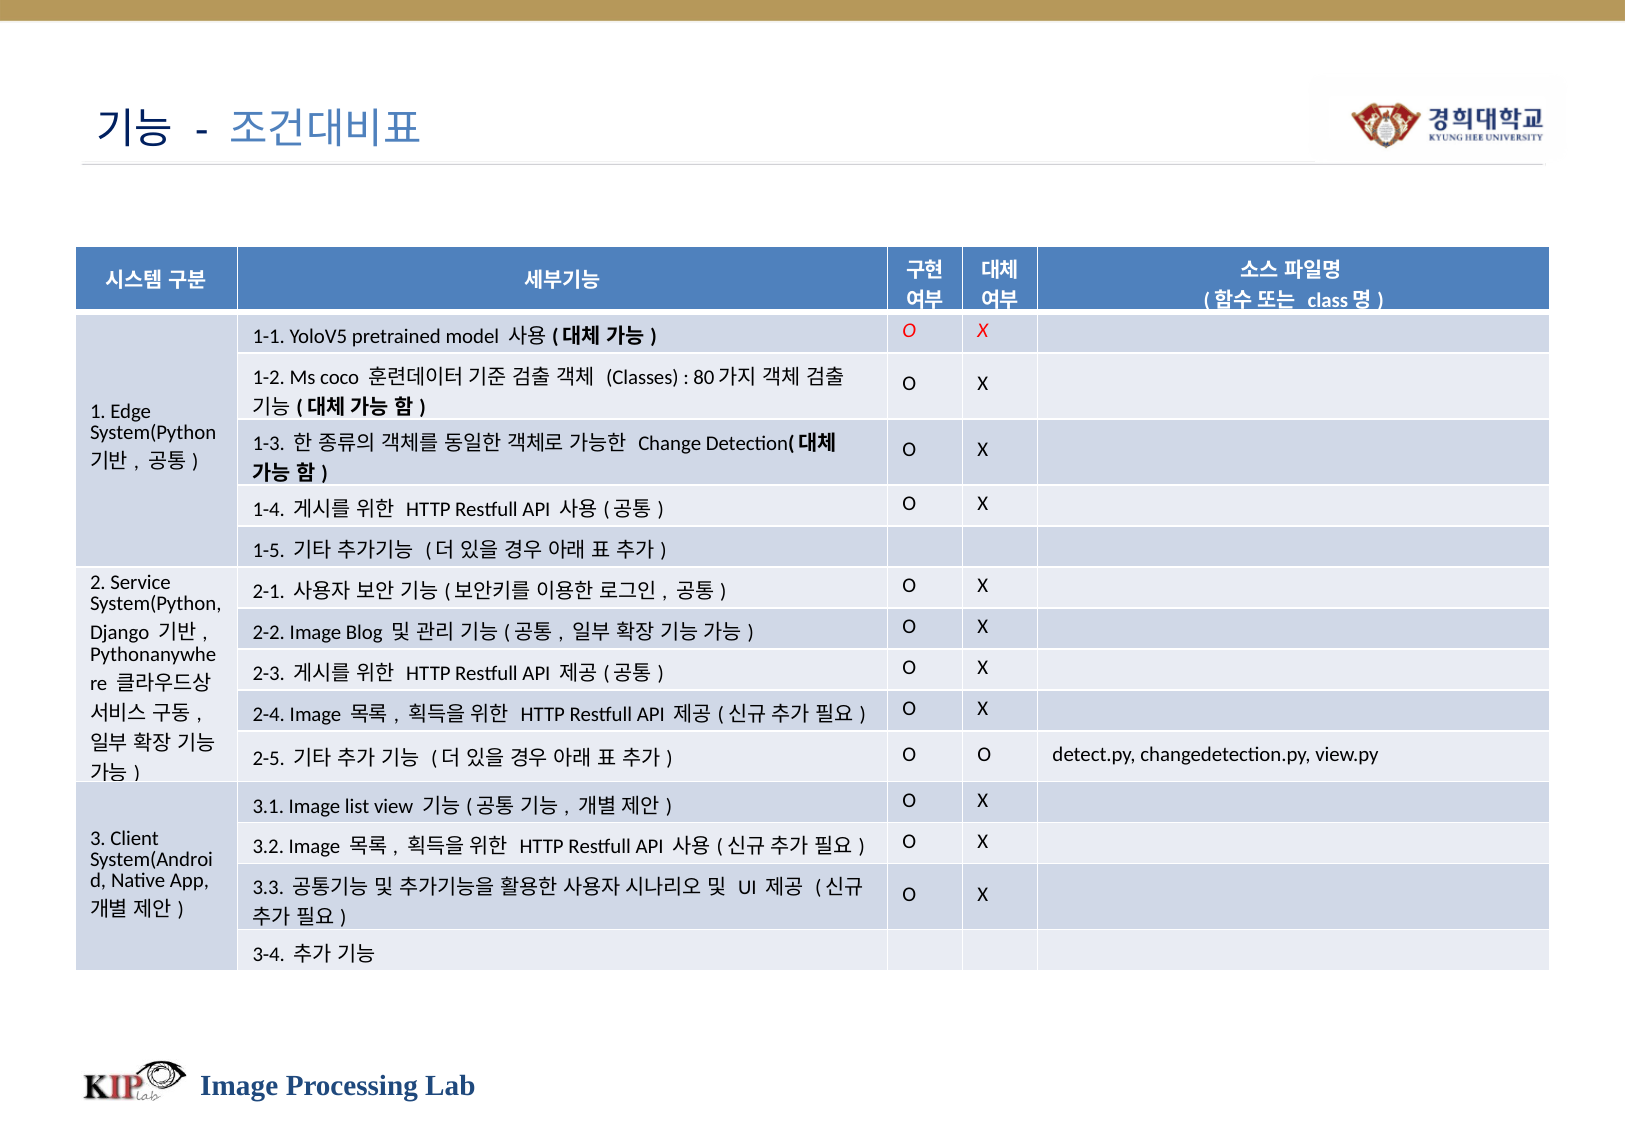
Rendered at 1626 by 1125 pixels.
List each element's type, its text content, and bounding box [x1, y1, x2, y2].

table_cell 3-4. 추가 기능 [238, 930, 887, 970]
table_cell 1-1. YoloV5 pretrained model 사용(대체 가능) [238, 315, 887, 352]
table_cell [1038, 609, 1549, 648]
table_cell X [963, 420, 1037, 484]
table_cell [1038, 691, 1549, 730]
table_cell O [888, 732, 962, 781]
table_cell [888, 930, 962, 970]
table_cell X [963, 864, 1037, 929]
table_cell [963, 527, 1037, 566]
table_cell [1038, 782, 1549, 822]
table_cell 2-1. 사용자 보안 기능(보안키를 이용한 로그인, 공통) [238, 568, 887, 607]
table_cell 1-4. 게시를 위한 HTTP Restfull API 사용(공통) [238, 486, 887, 525]
table_header 세부기능 [238, 247, 887, 309]
table_cell O [888, 864, 962, 929]
table_cell X [963, 782, 1037, 822]
table_cell [1038, 864, 1549, 929]
table_cell 2-2. Image Blog 및 관리 기능(공통, 일부 확장 기능 가능) [238, 609, 887, 648]
table_cell O [888, 609, 962, 648]
table_cell O [888, 420, 962, 484]
table_header 구현 여부 [888, 247, 962, 309]
table_cell [1038, 486, 1549, 525]
table_cell 3. Client System(Android, Native App, 개별 제안) [76, 782, 237, 970]
table_cell O [888, 354, 962, 418]
table_cell [1038, 527, 1549, 566]
table_header 대체 여부 [963, 247, 1037, 309]
table_cell 1-5. 기타 추가기능 (더 있을 경우 아래 표 추가) [238, 527, 887, 566]
table_cell O [888, 691, 962, 730]
table_cell X [963, 354, 1037, 418]
table_cell [888, 527, 962, 566]
table_header 시스템 구분 [76, 247, 237, 309]
table_cell [1038, 420, 1549, 484]
table_cell X [963, 568, 1037, 607]
table_cell [1038, 650, 1549, 689]
table_cell [1038, 354, 1549, 418]
text_box Image Processing Lab [198, 1064, 478, 1102]
table_header 소스 파일명 (함수 또는 class명) [1038, 247, 1549, 309]
table_cell 3.2. Image 목록, 획득을 위한 HTTP Restfull API 사용(신규 추가 필요) [238, 823, 887, 863]
title 기능 - 조건대비표 [94, 100, 1213, 245]
table_cell O [888, 486, 962, 525]
table_cell 2-3. 게시를 위한 HTTP Restfull API 제공(공통) [238, 650, 887, 689]
table_cell 2. Service System(Python, Django 기반, Pythonanywhere 클라우드상 서비스 구동, 일부 확장 기능 가능) [76, 568, 237, 781]
table_cell 1. Edge System(Python 기반, 공통) [76, 315, 237, 566]
table_cell X [963, 315, 1037, 352]
table_cell 1-2. Ms coco 훈련데이터 기준 검출 객체 (Classes) : 80가지 객체 검출 기능(대체 가능 함) [238, 354, 887, 418]
table_cell X [963, 691, 1037, 730]
table_cell O [888, 568, 962, 607]
table_cell 1-3. 한 종류의 객체를 동일한 객체로 가능한 Change Detection(대체 가능 함) [238, 420, 887, 484]
table_cell O [963, 732, 1037, 781]
table_cell detect.py, changedetection.py, view.py [1038, 732, 1549, 781]
table_cell O [888, 650, 962, 689]
table_cell O [888, 782, 962, 822]
table_cell 3.1. Image list view 기능(공통 기능, 개별 제안) [238, 782, 887, 822]
table_cell O [888, 823, 962, 863]
table_cell [1038, 568, 1549, 607]
table_cell X [963, 486, 1037, 525]
table_cell [1038, 930, 1549, 970]
table_cell [1038, 315, 1549, 352]
table_cell [963, 930, 1037, 970]
table_cell [1038, 823, 1549, 863]
table_cell 2-5. 기타 추가 기능 (더 있을 경우 아래 표 추가) [238, 732, 887, 781]
table_cell O [888, 315, 962, 352]
table_cell X [963, 650, 1037, 689]
table_cell X [963, 609, 1037, 648]
picture [0, 0, 1625, 1125]
table_cell 3.3. 공통기능 및 추가기능을 활용한 사용자 시나리오 및 UI 제공 (신규 추가 필요) [238, 864, 887, 929]
table_cell 2-4. Image 목록, 획득을 위한 HTTP Restfull API 제공(신규 추가 필요) [238, 691, 887, 730]
table_cell X [963, 823, 1037, 863]
